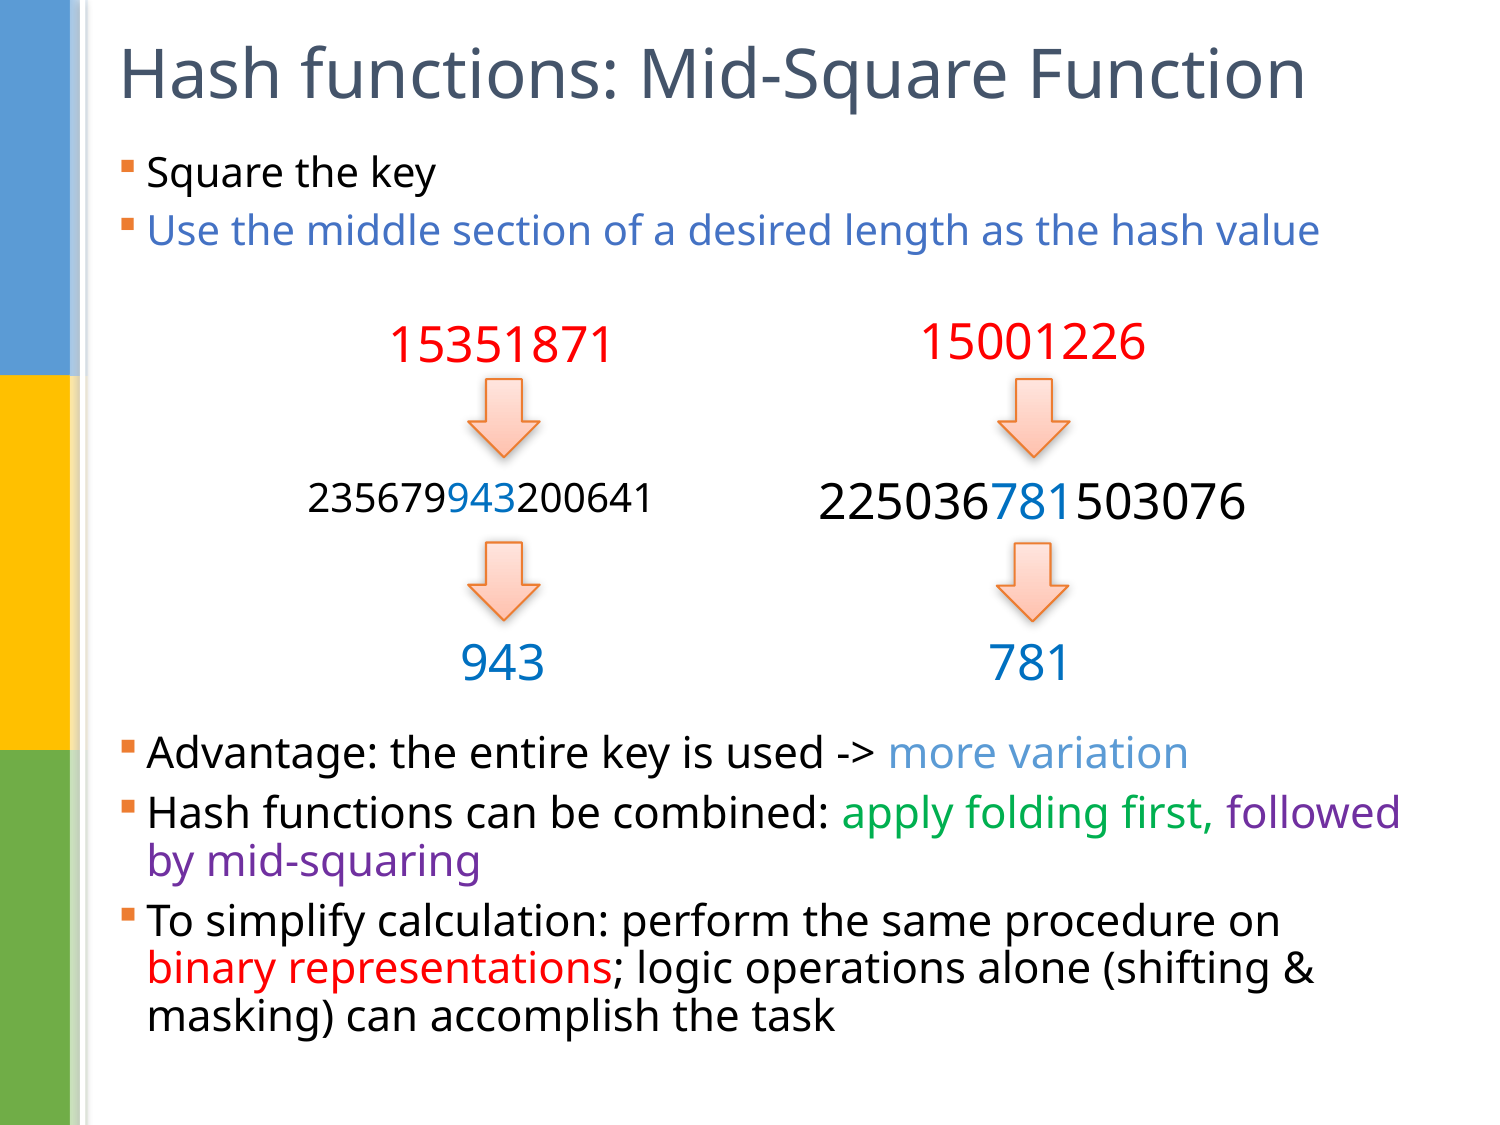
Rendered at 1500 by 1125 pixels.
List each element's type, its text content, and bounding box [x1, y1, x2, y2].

text_box [997, 378, 1071, 459]
title Hash functions: Mid-Square Function [103, 20, 1397, 121]
text_box [467, 541, 541, 622]
text_box 15351871 [374, 311, 634, 400]
list Square the key Use the middle section of a desired length as the hash value Advantage: the entire key is used -> more variation Hash functions can be combined: apply folding first, followed by mid-squaring To simplify calculation: perform the same procedure on binary representations; logic operations alone (shifting & masking) can accomplish the task [103, 144, 1434, 1103]
text_box 225036781503076 [804, 469, 1333, 557]
text_box [995, 542, 1070, 623]
text_box 15001226 [904, 308, 1164, 397]
text_box 781 [973, 630, 1092, 718]
text_box 235679943200641 [292, 470, 744, 558]
text_box [467, 378, 541, 459]
text_box 943 [445, 629, 563, 717]
